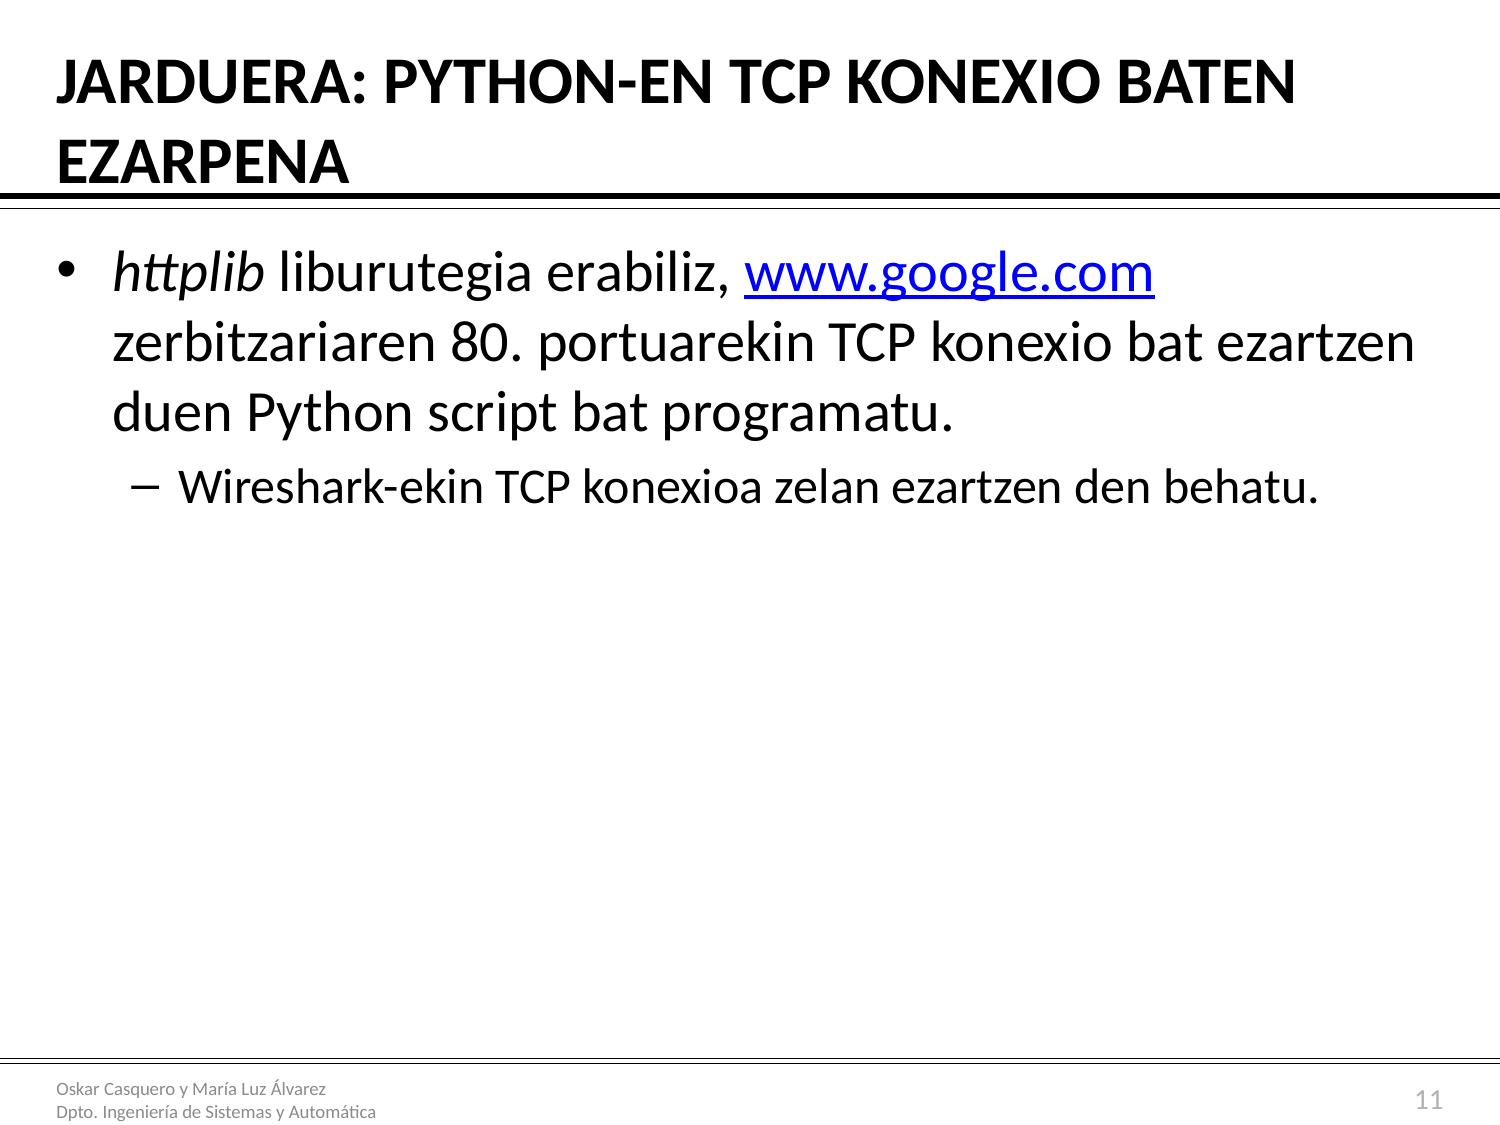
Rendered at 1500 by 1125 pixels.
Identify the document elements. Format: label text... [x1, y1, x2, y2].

title Jarduera: Python-en TCP konexio baten ezarpena [41, 42, 1459, 191]
list httplib liburutegia erabiliz, www.google.com zerbitzariaren 80. portuarekin TCP konexio bat ezartzen duen Python script bat programatu. Wireshark-ekin TCP konexioa zelan ezartzen den behatu. [41, 225, 1459, 1024]
slide_number 11 [1340, 1077, 1459, 1119]
